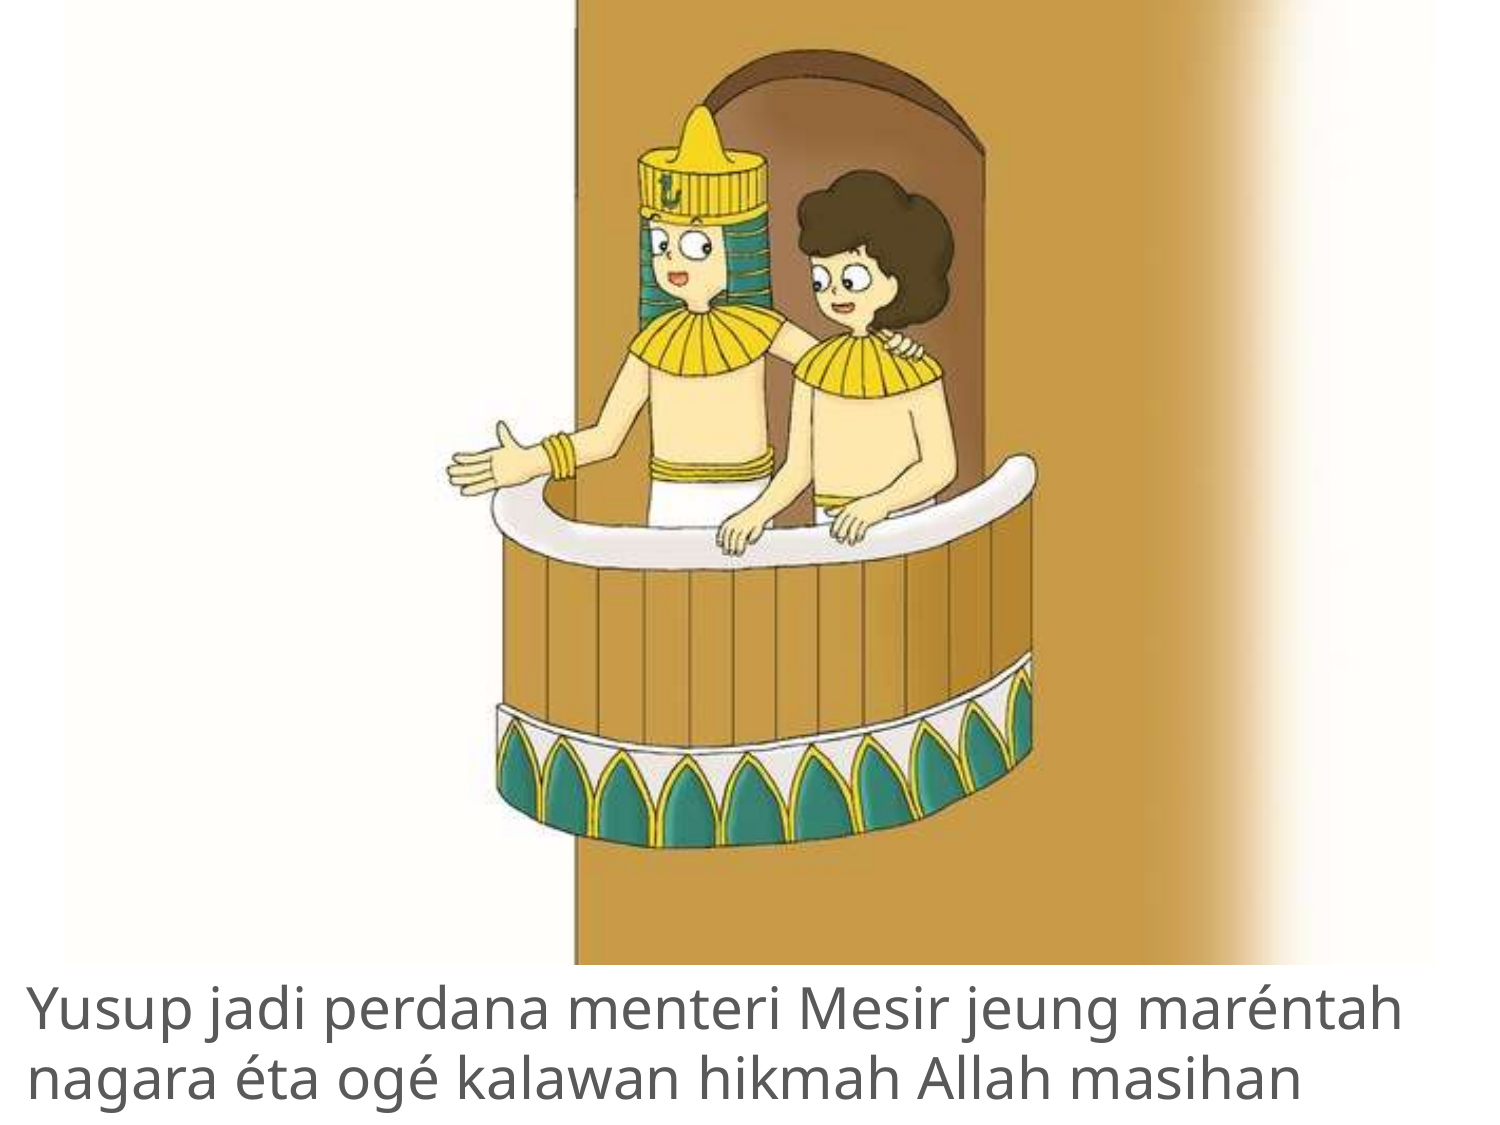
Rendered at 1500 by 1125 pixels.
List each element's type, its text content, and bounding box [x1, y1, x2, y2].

picture [64, 0, 1436, 965]
text_box Yusup jadi perdana menteri Mesir jeung maréntah nagara éta ogé kalawan hikmah Allah masihan anjeunna. [11, 964, 1498, 1125]
